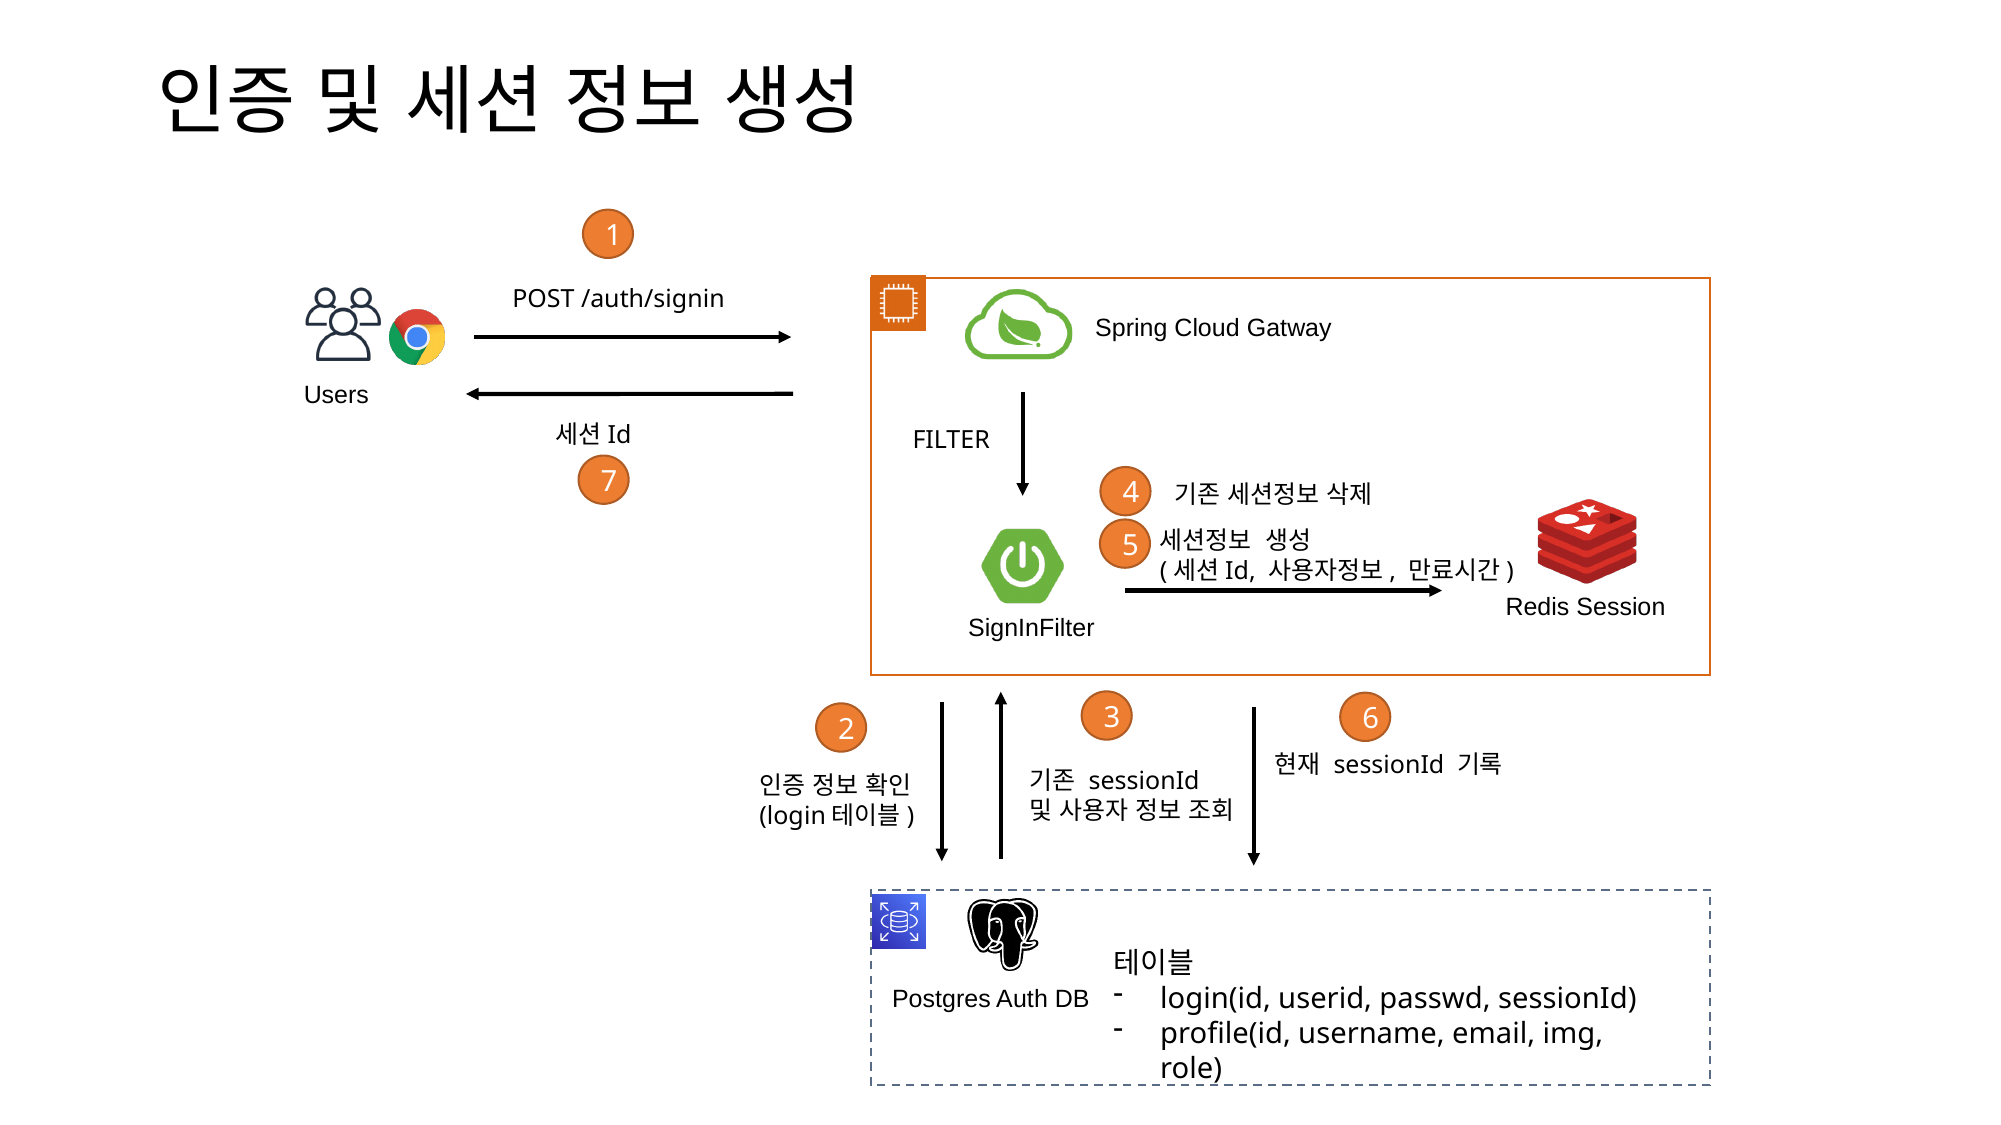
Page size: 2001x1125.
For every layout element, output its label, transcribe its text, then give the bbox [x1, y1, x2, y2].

text_box [870, 277, 1711, 676]
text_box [930, 479, 1133, 652]
text_box 현재 sessionId 기록 [1259, 740, 1518, 786]
text_box 2 [815, 702, 868, 753]
text_box 테이블 login(id, userid, passwd, sessionId) profile(id, username, email, img, role) [1098, 937, 1684, 1092]
text_box 기존 sessionId 및 사용자 정보 조회 [1014, 757, 1250, 832]
picture [871, 275, 926, 331]
text_box 3 [1080, 690, 1133, 741]
title 인증 및 세션 정보 생성 [142, 0, 1868, 213]
picture [966, 898, 1039, 971]
text_box 7 [577, 454, 630, 505]
text_box FILTER [897, 416, 1005, 462]
text_box 1 [581, 213, 635, 259]
text_box 세션Id [541, 411, 647, 457]
text_box 4 [1102, 465, 1152, 516]
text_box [962, 270, 1370, 378]
text_box 세션정보 생성 (세션Id, 사용자정보, 만료시간) [1144, 517, 1437, 590]
text_box 6 [1339, 691, 1392, 743]
text_box Postgres Auth DB [861, 975, 1098, 1020]
text_box POST /auth/signin [497, 275, 740, 321]
text_box 인증 정보 확인 (login테이블) [744, 761, 930, 837]
picture [872, 894, 926, 949]
text_box 5 [1133, 519, 1152, 568]
text_box 기존 세션정보 삭제 [1159, 470, 1388, 516]
text_box [870, 889, 1711, 1086]
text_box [274, 285, 445, 417]
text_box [1437, 491, 1734, 629]
